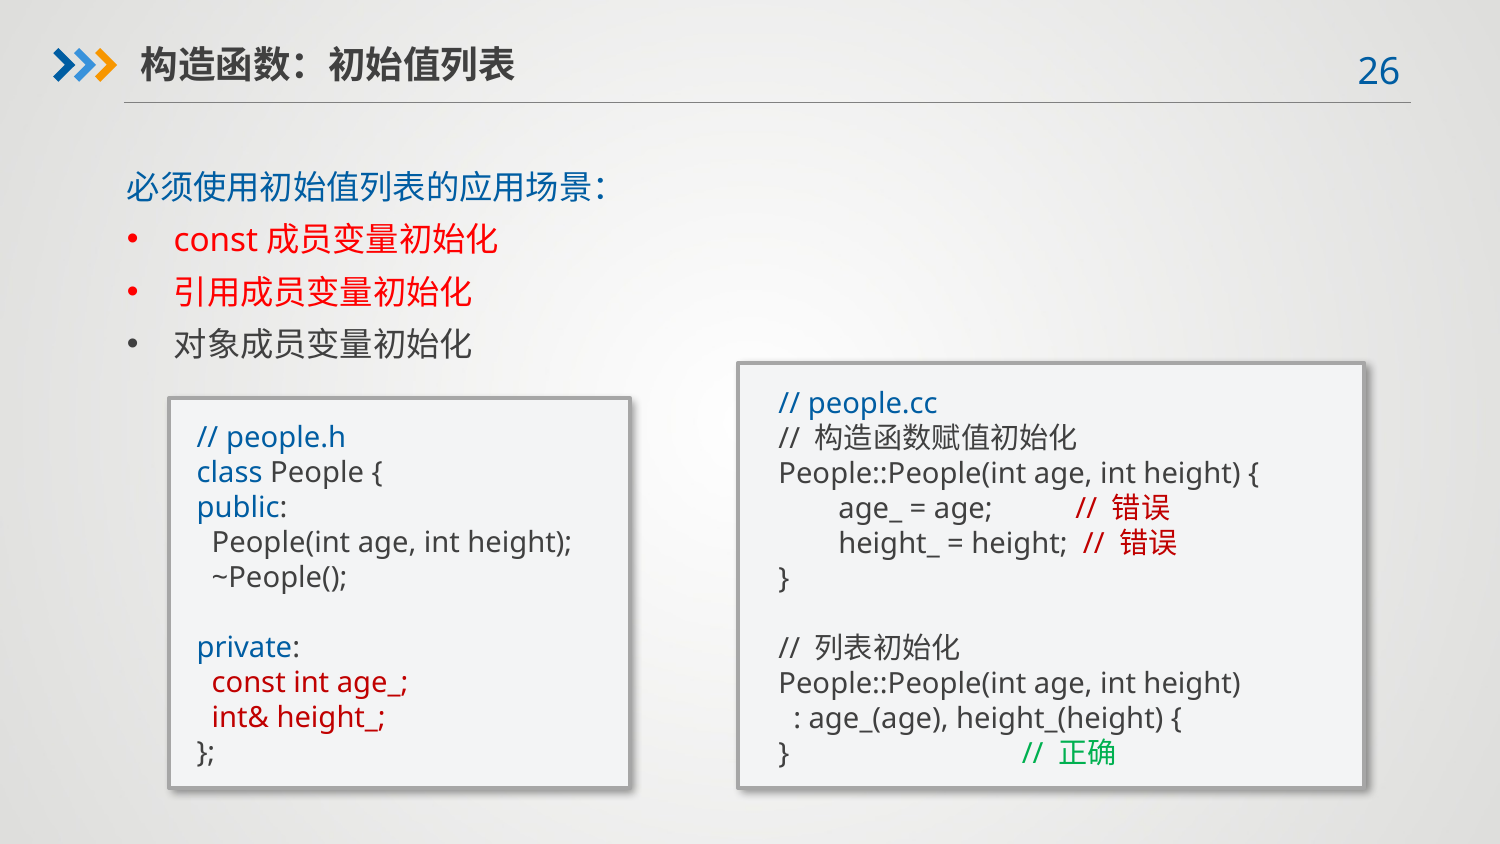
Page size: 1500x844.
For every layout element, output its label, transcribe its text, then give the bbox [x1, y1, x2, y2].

text_box 必须使用初始值列表的应用场景： const成员变量初始化 引用成员变量初始化 对象成员变量初始化 [112, 158, 687, 371]
picture [0, 0, 1500, 844]
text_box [168, 398, 631, 789]
text_box 构造函数：初始值列表 [140, 32, 916, 95]
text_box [737, 362, 1365, 789]
